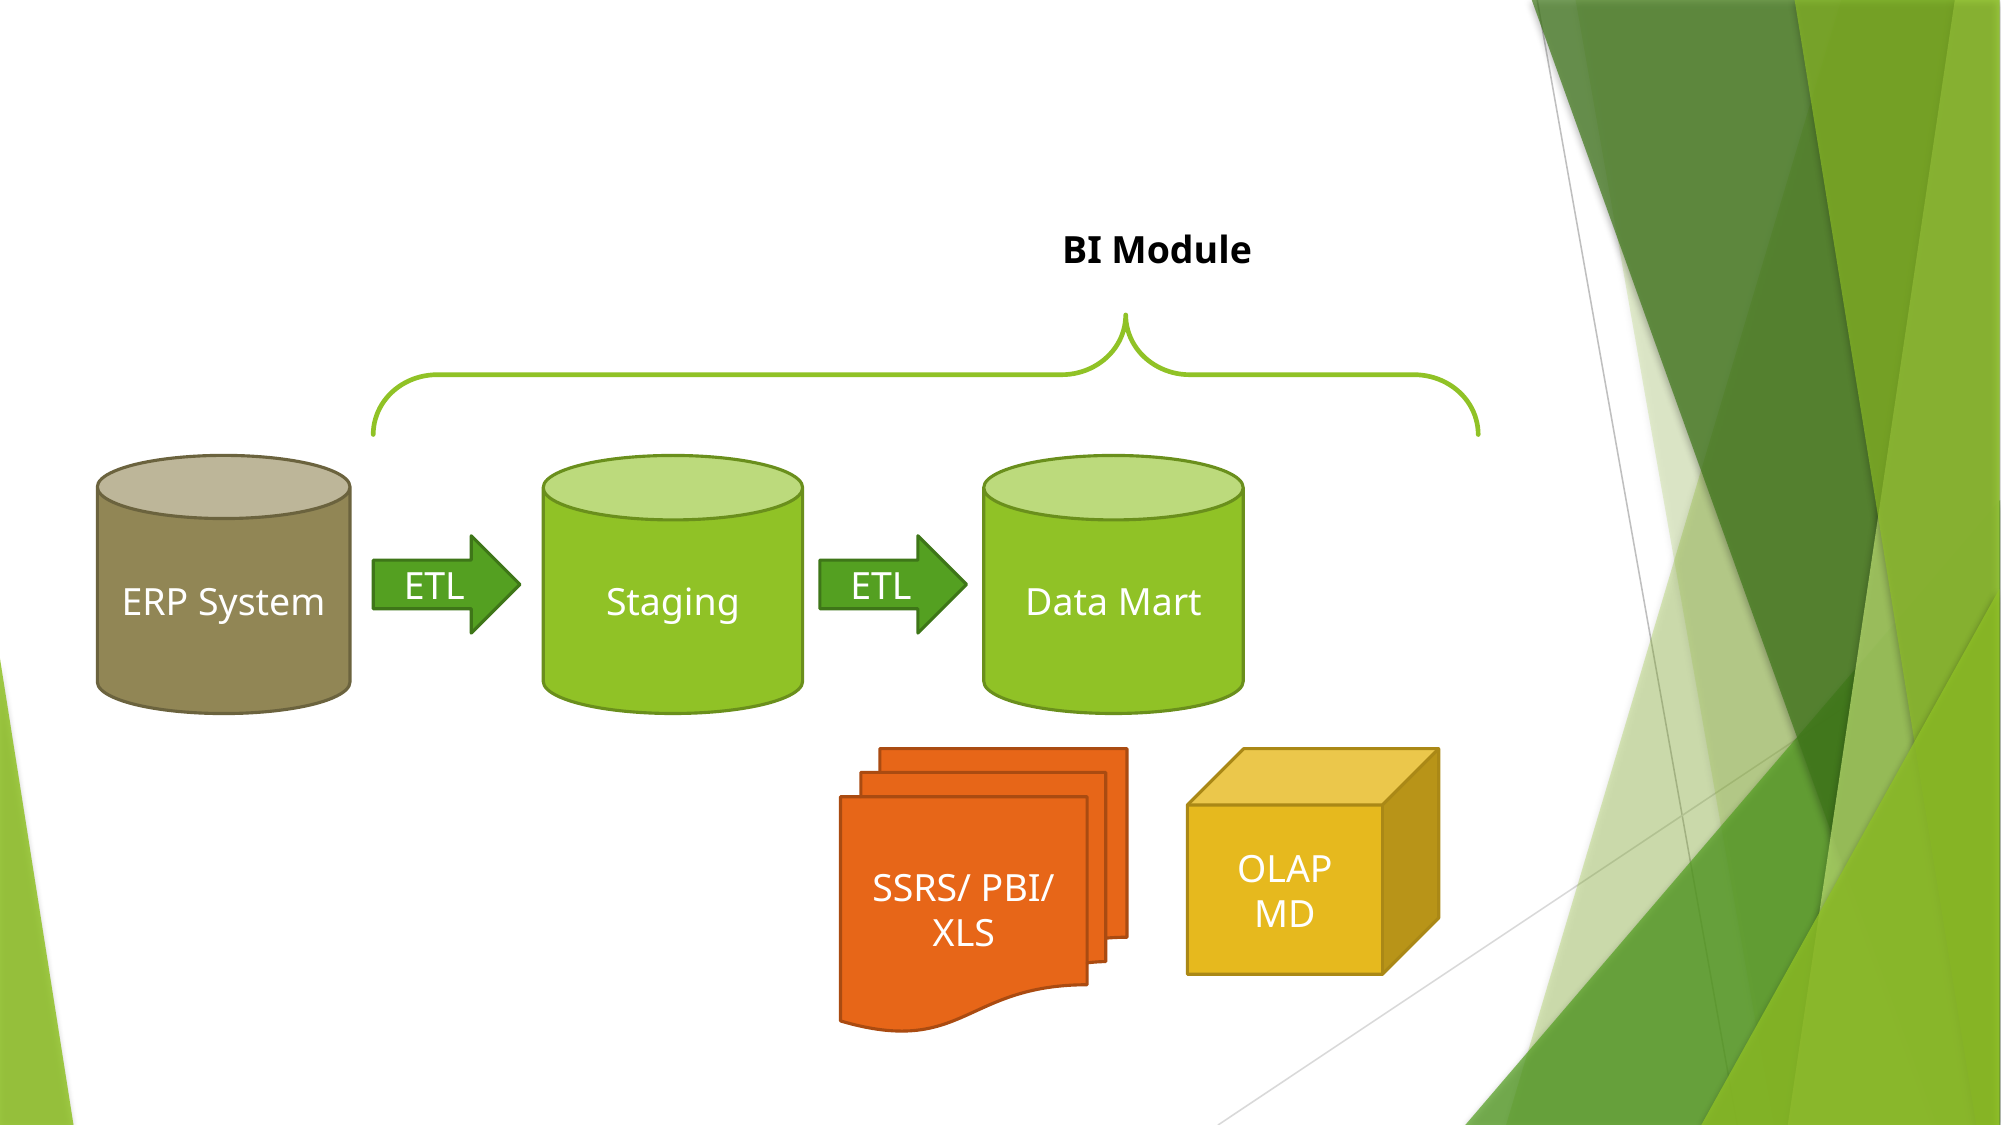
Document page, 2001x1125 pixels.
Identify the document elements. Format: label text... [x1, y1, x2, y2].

text_box BI Module [1047, 219, 1479, 279]
text_box ERP System [95, 453, 352, 716]
text_box Data Mart [982, 453, 1245, 716]
text_box ETL [818, 534, 968, 635]
text_box Staging [541, 453, 805, 716]
text_box OLAP MD [1185, 747, 1441, 976]
text_box SSRS/ PBI/ XLS [838, 747, 1129, 1033]
text_box ETL [371, 534, 522, 635]
text_box [372, 313, 1480, 436]
